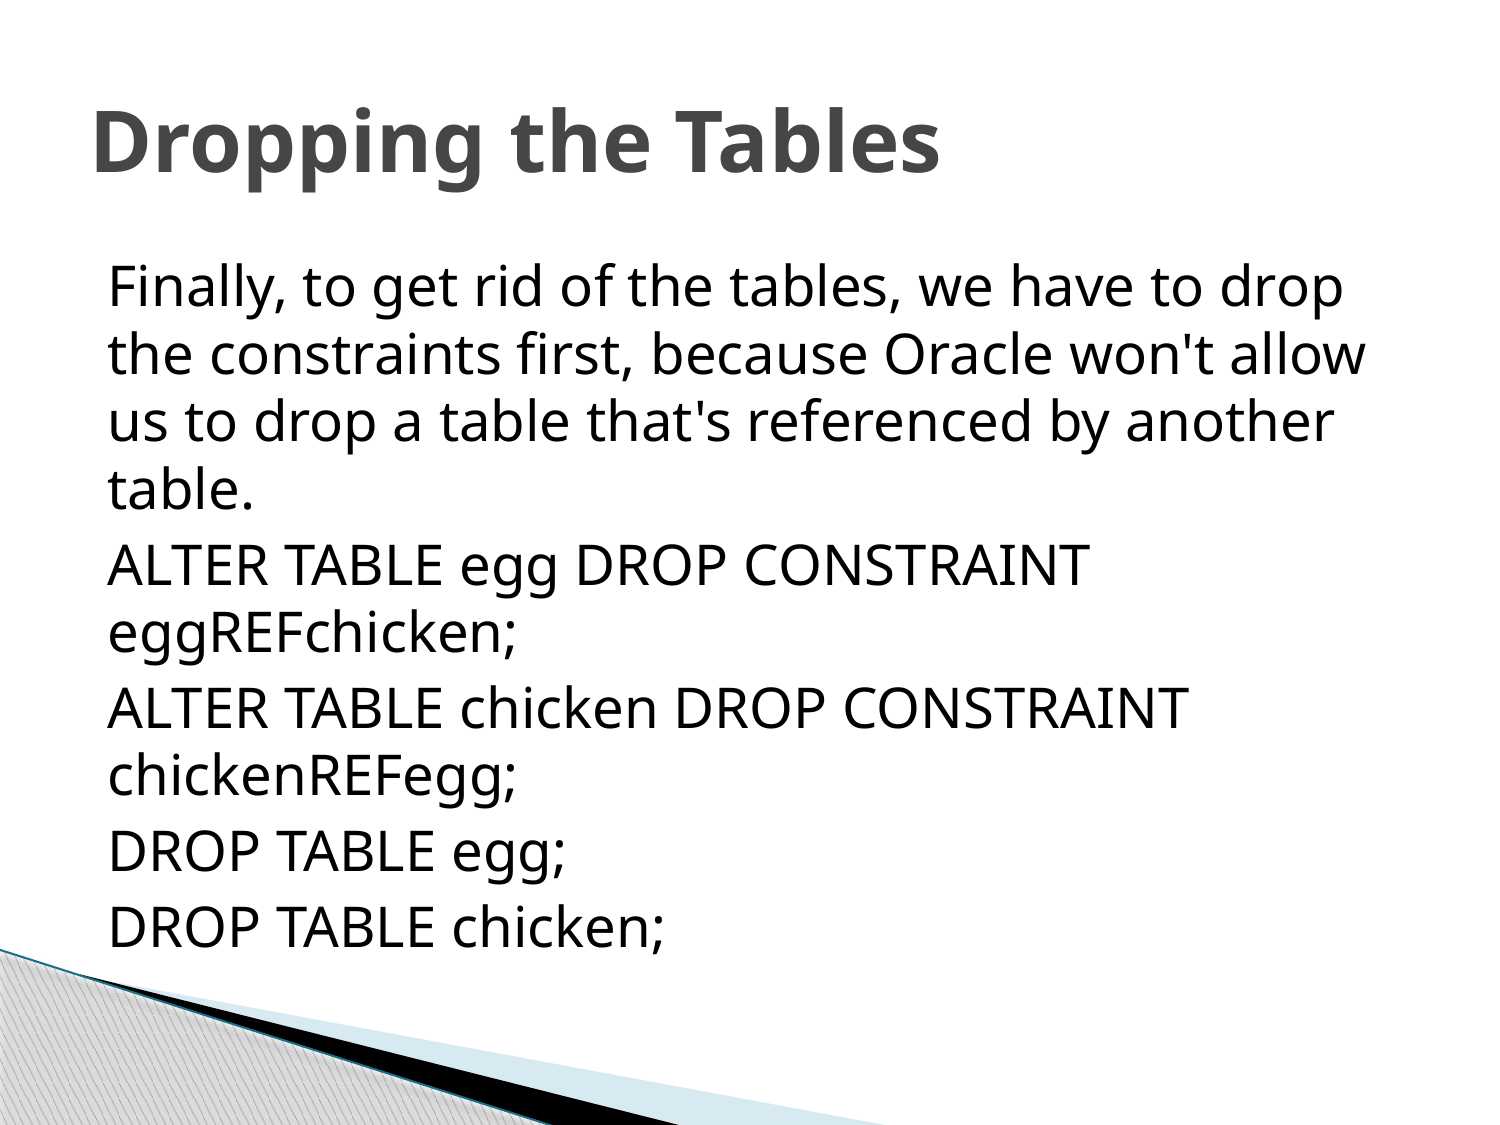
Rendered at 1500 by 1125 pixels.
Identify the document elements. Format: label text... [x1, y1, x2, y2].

list Finally, to get rid of the tables, we have to drop the constraints first, because Oracle won't allow us to drop a table that's referenced by another table. ALTER TABLE egg DROP CONSTRAINT eggREFchicken; ALTER TABLE chicken DROP CONSTRAINT chickenREFegg; DROP TABLE egg; DROP TABLE chicken; [75, 243, 1425, 986]
title Dropping the Tables [75, 45, 1425, 233]
